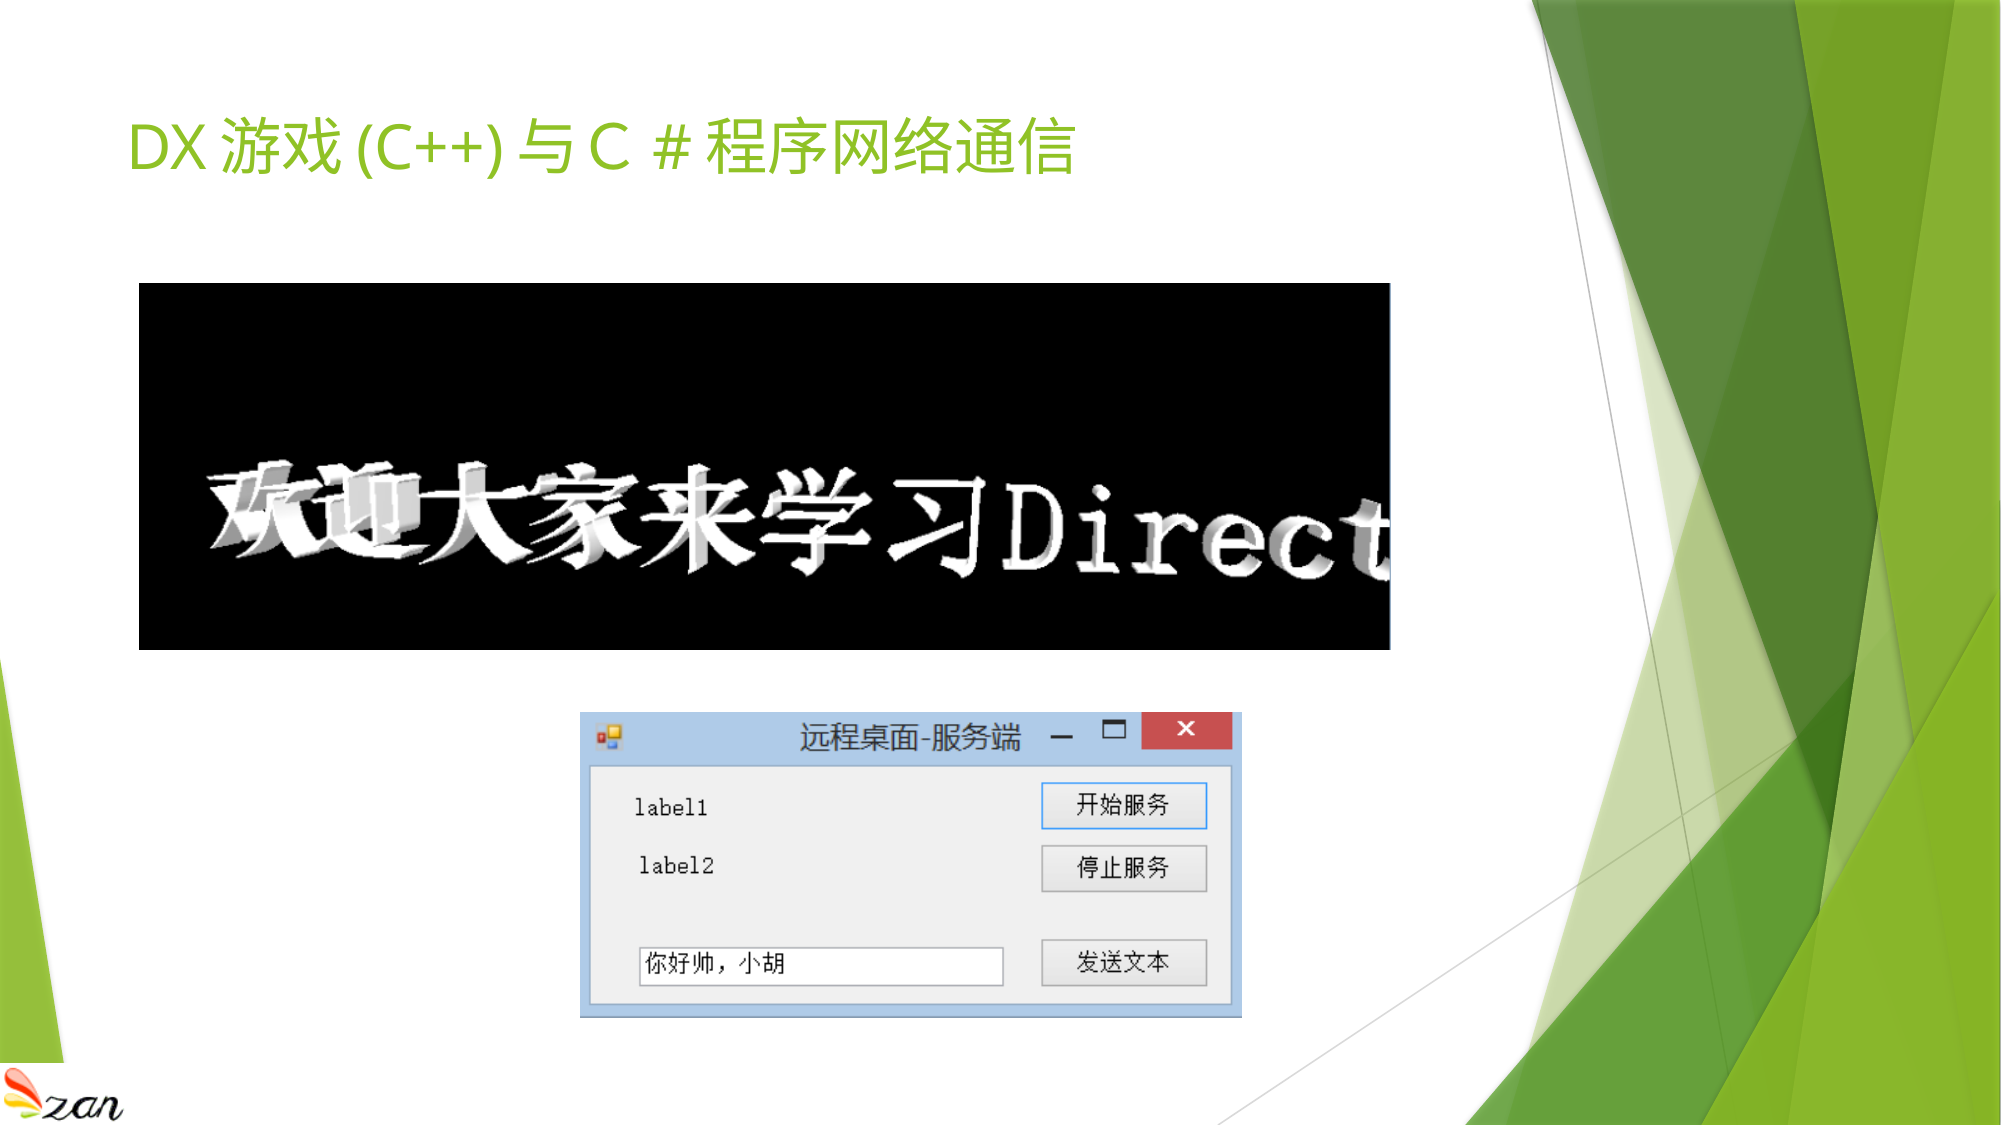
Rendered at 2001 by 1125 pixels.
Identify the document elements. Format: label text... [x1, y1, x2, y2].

picture [580, 712, 1243, 1019]
picture [0, 1063, 128, 1125]
title DX游戏(C++)与Ｃ#程序网络通信 [111, 99, 1242, 241]
picture [138, 282, 1392, 650]
